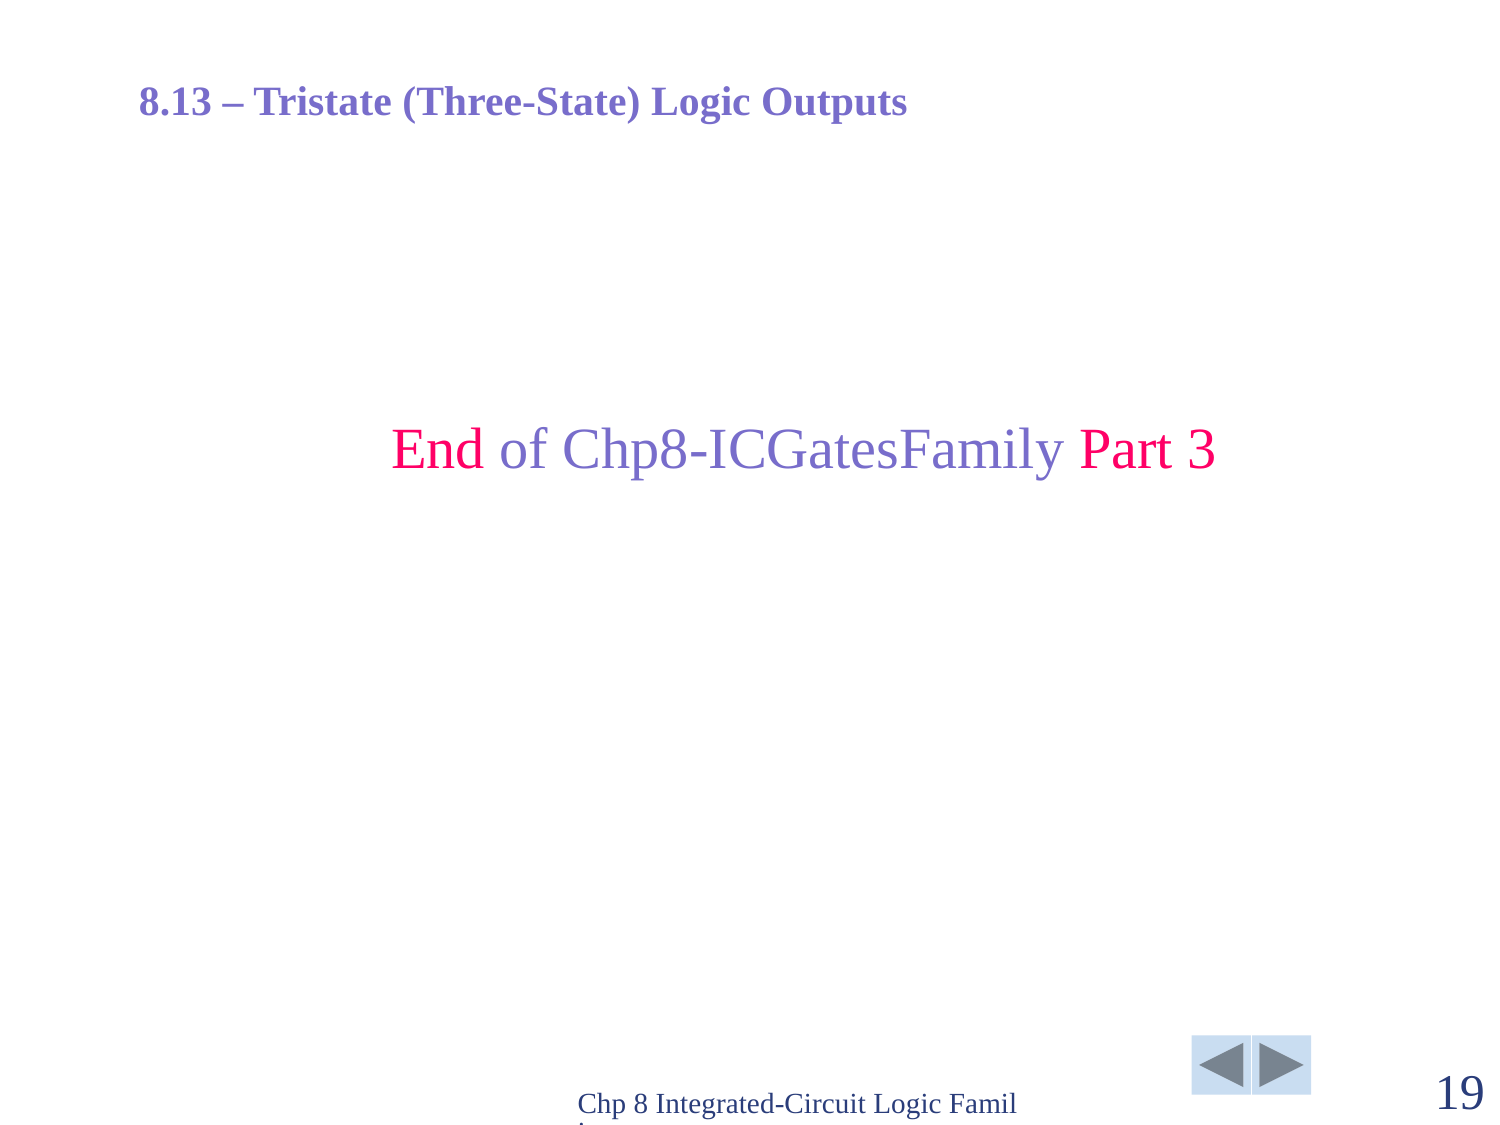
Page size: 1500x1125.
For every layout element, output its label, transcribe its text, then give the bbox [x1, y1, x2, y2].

footer Chp 8 Integrated-Circuit Logic Families [562, 1052, 1038, 1125]
text_box End of Chp8-ICGatesFamily Part 3 [376, 402, 1233, 488]
slide_number 19 [1350, 1052, 1500, 1125]
text_box 8.13 – Tristate (Three-State) Logic Outputs [123, 66, 929, 132]
